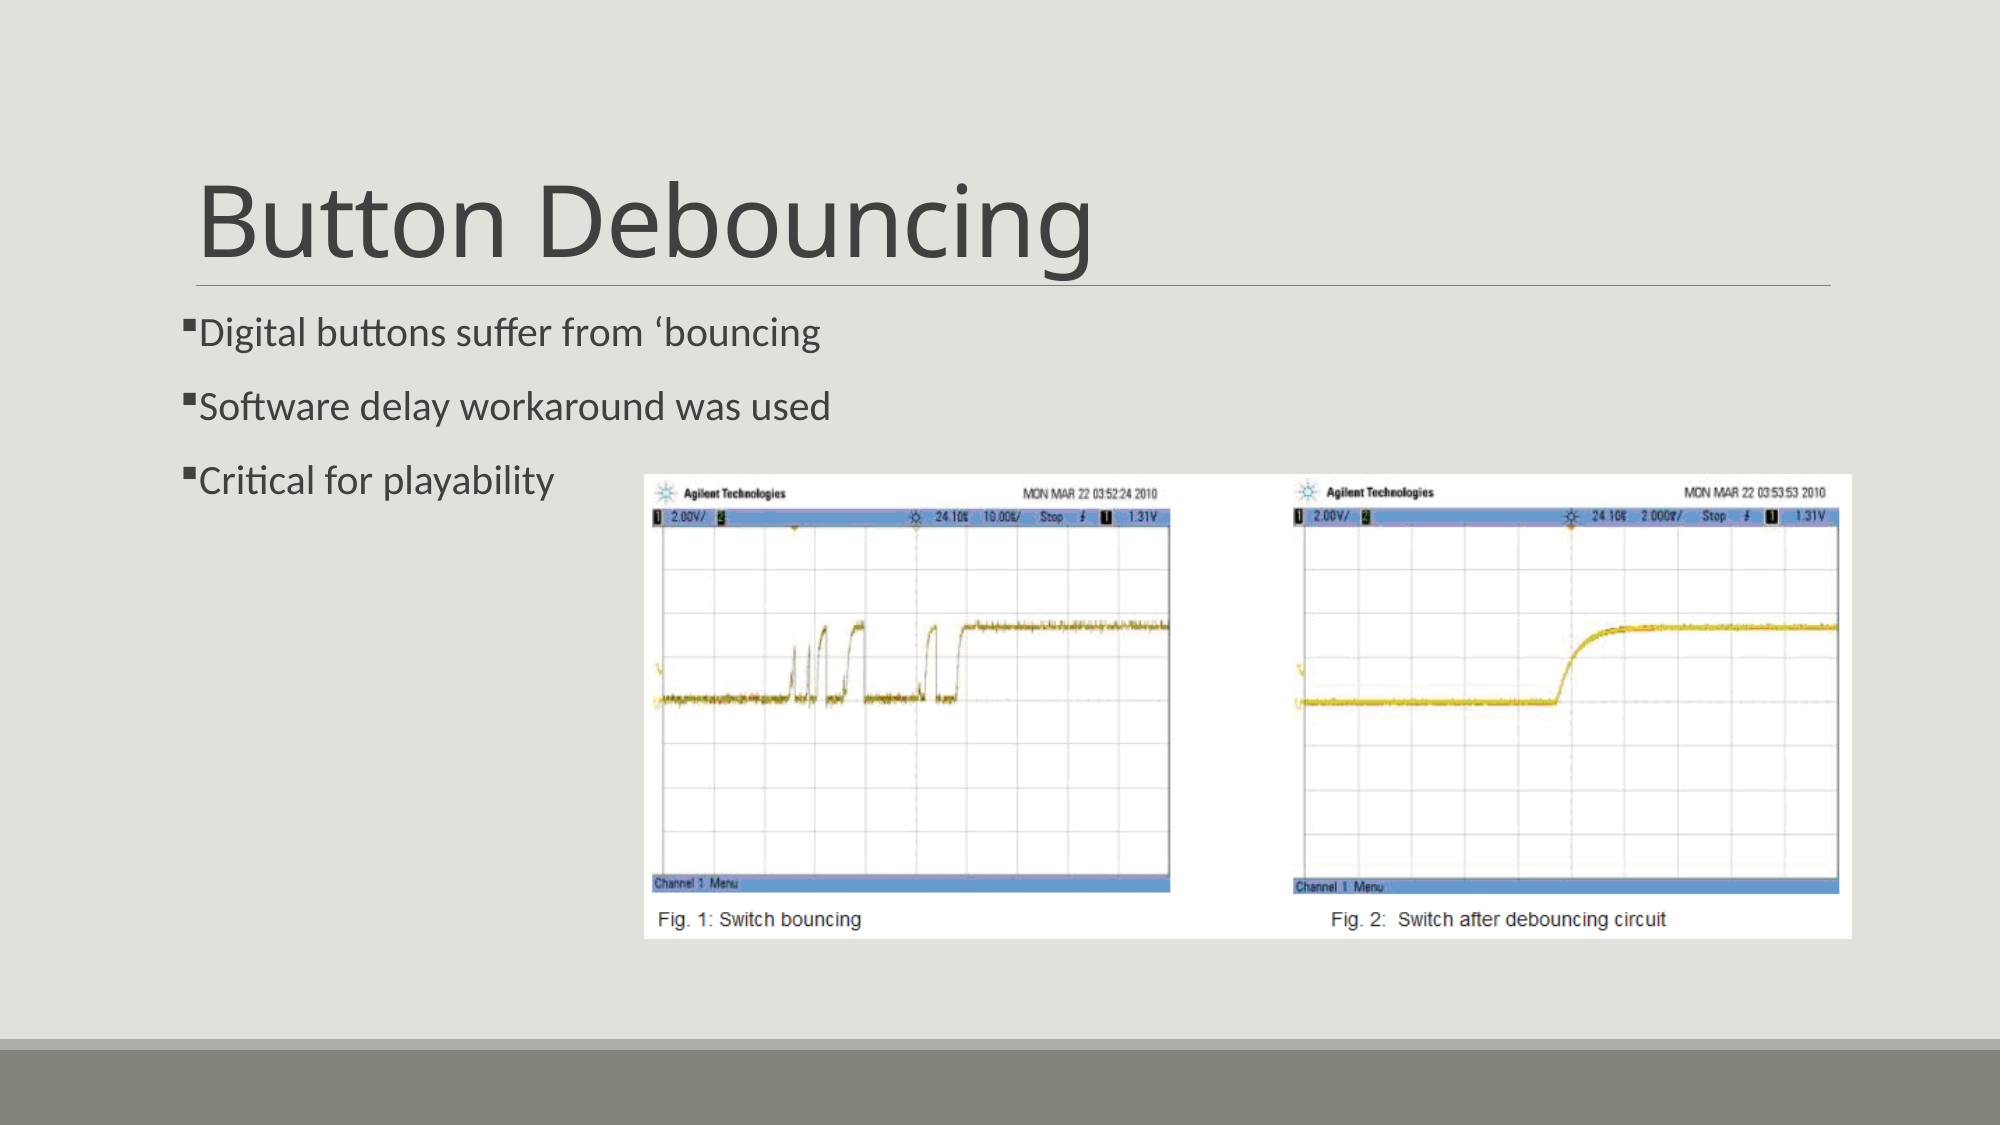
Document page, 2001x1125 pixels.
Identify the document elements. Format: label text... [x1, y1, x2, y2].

list Digital buttons suffer from ‘bouncing Software delay workaround was used Critical for playability [180, 302, 1830, 963]
title Button Debouncing [180, 47, 1830, 285]
picture [643, 474, 1852, 939]
